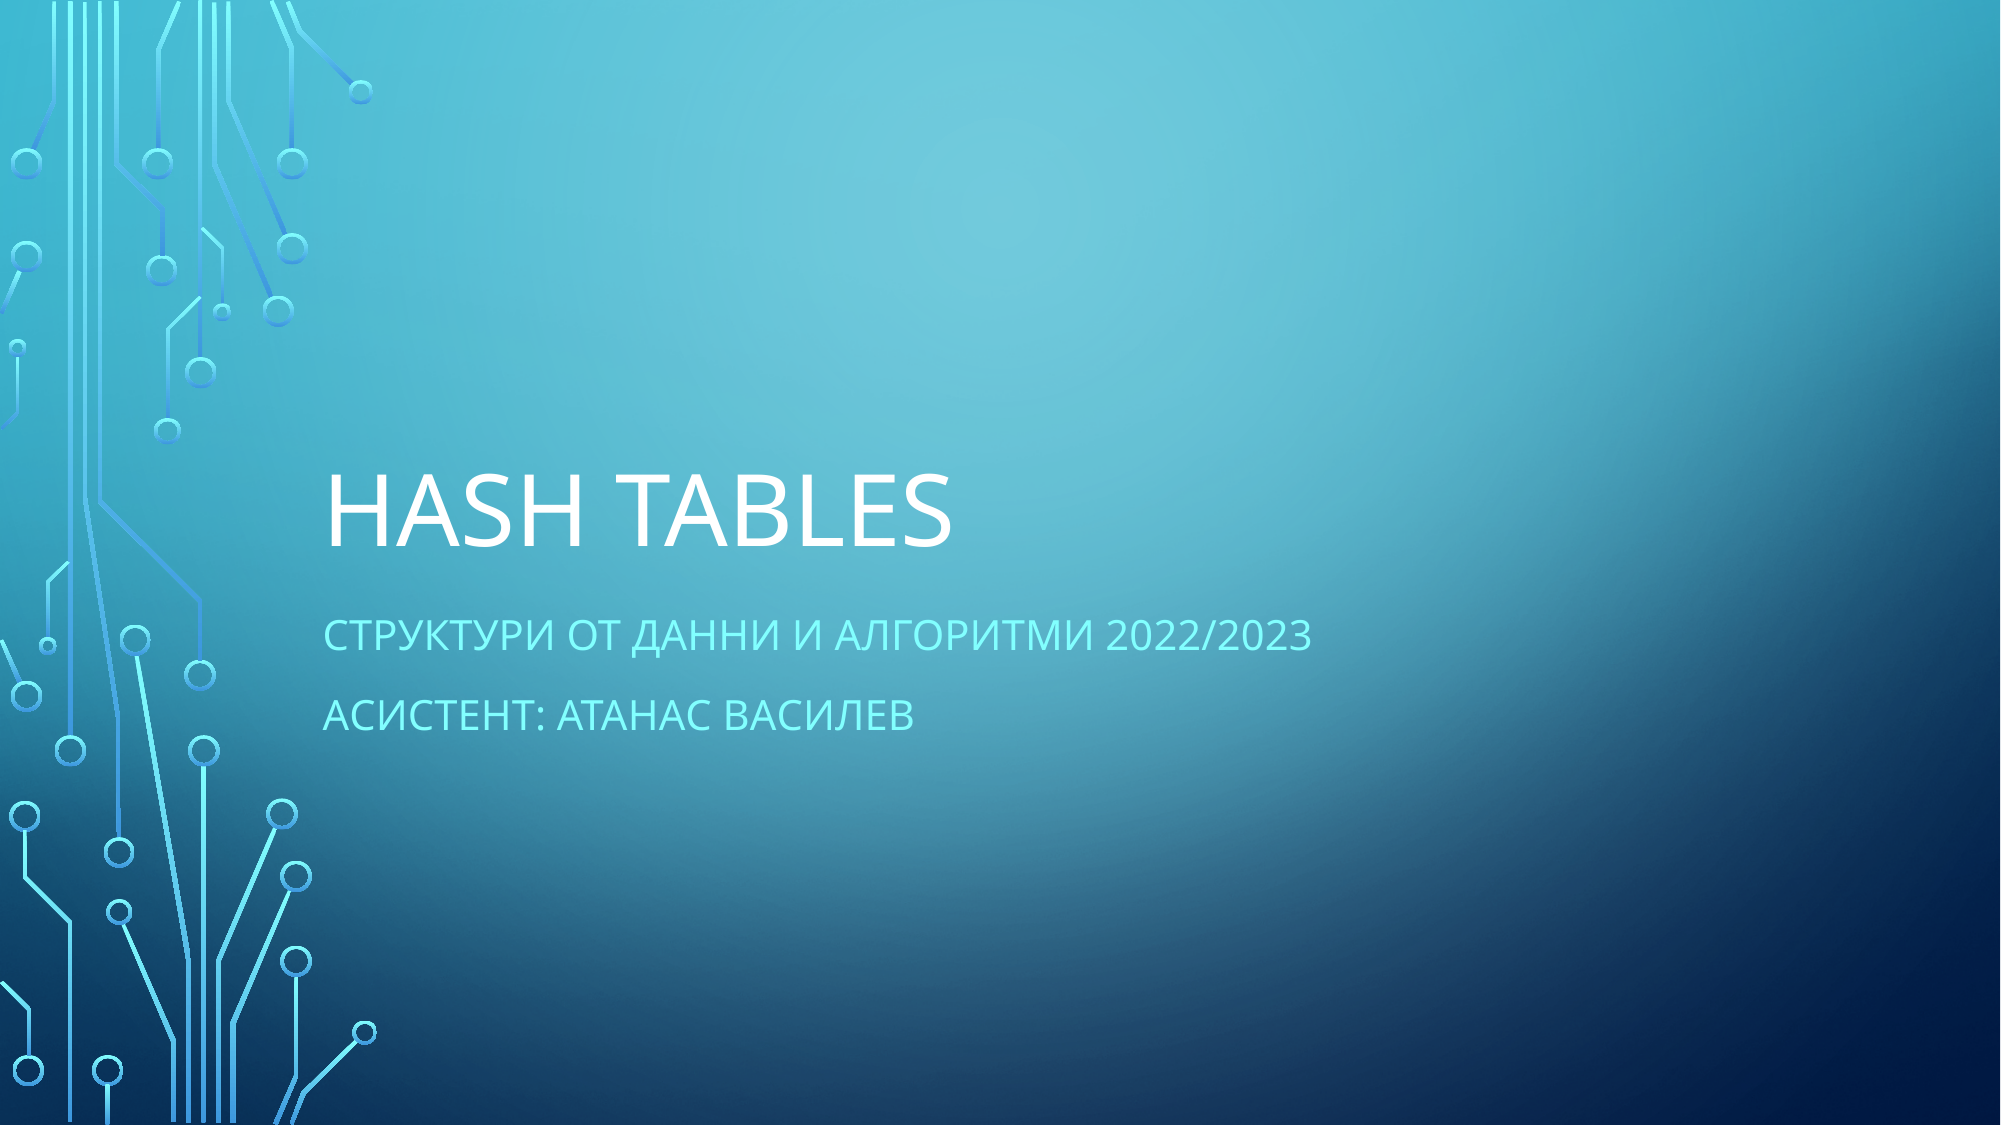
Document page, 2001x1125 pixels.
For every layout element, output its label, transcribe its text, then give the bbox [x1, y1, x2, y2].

subtitle Структури от данни и алгоритми 2022/2023 Асистент: Атанас Василев [307, 590, 1750, 863]
title Hash Tables [307, 184, 1750, 576]
